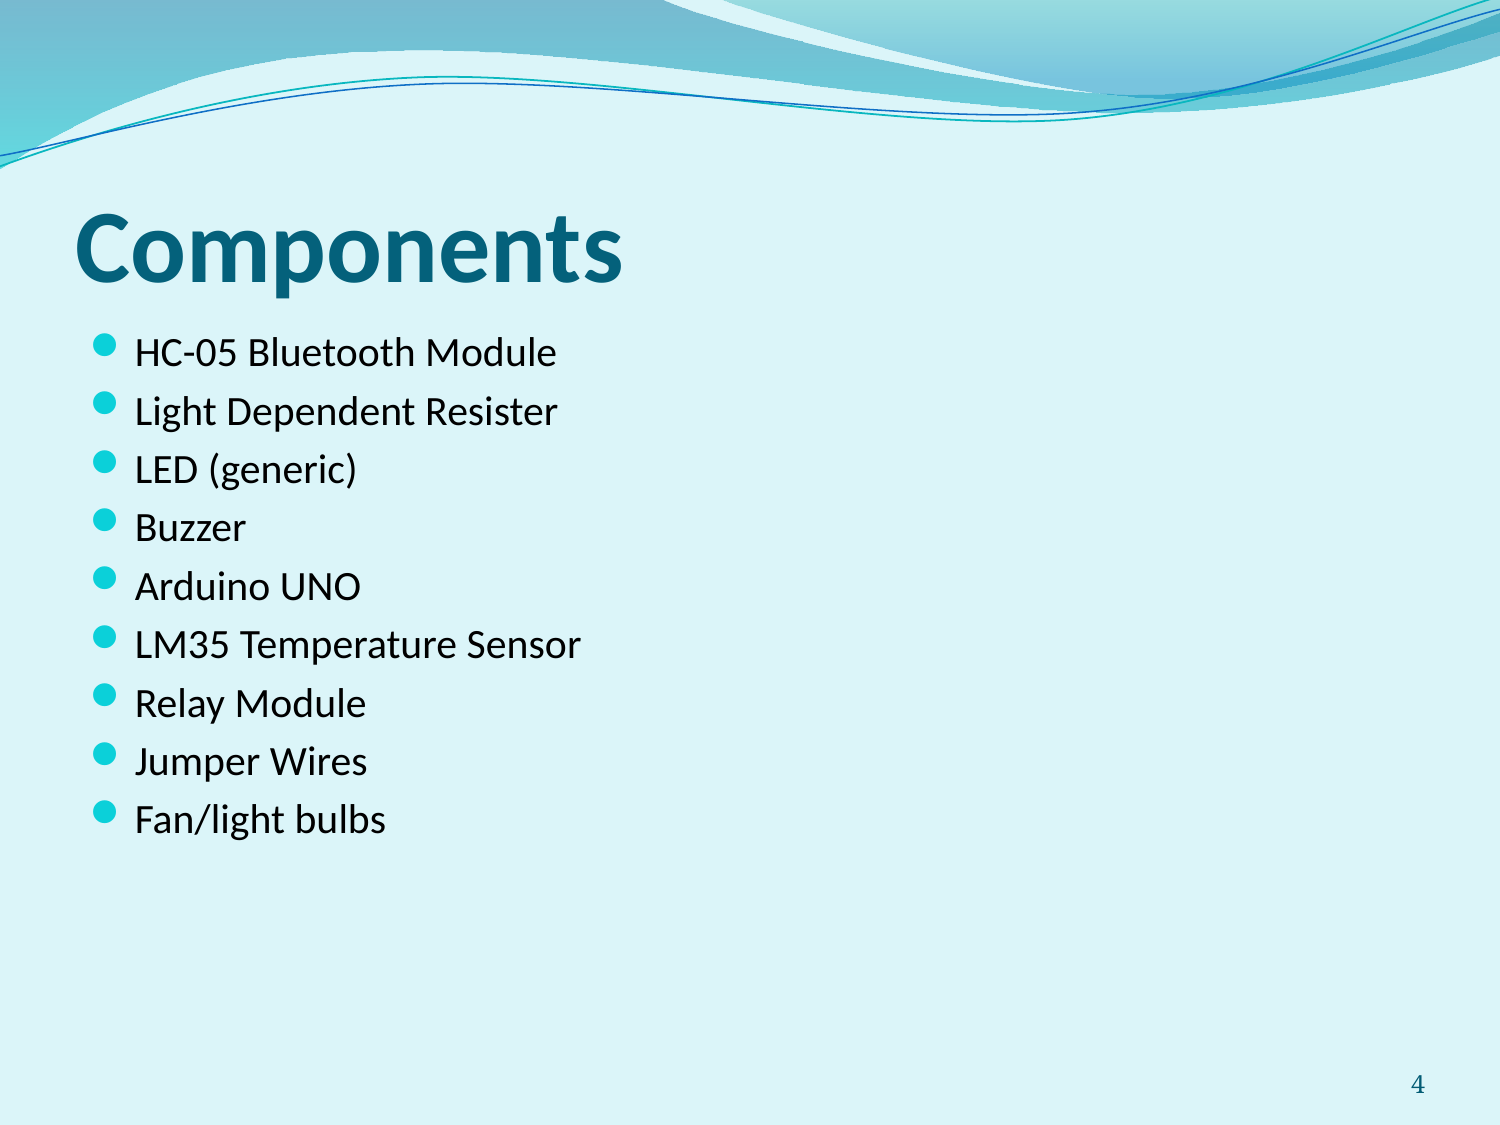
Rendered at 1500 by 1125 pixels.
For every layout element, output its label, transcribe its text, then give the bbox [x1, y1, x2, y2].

slide_number 4 [1299, 1042, 1425, 1103]
list HC-05 Bluetooth Module Light Dependent Resister LED (generic) Buzzer Arduino UNO LM35 Temperature Sensor Relay Module Jumper Wires Fan/light bulbs [75, 317, 1425, 1038]
title Components [75, 115, 1425, 303]
